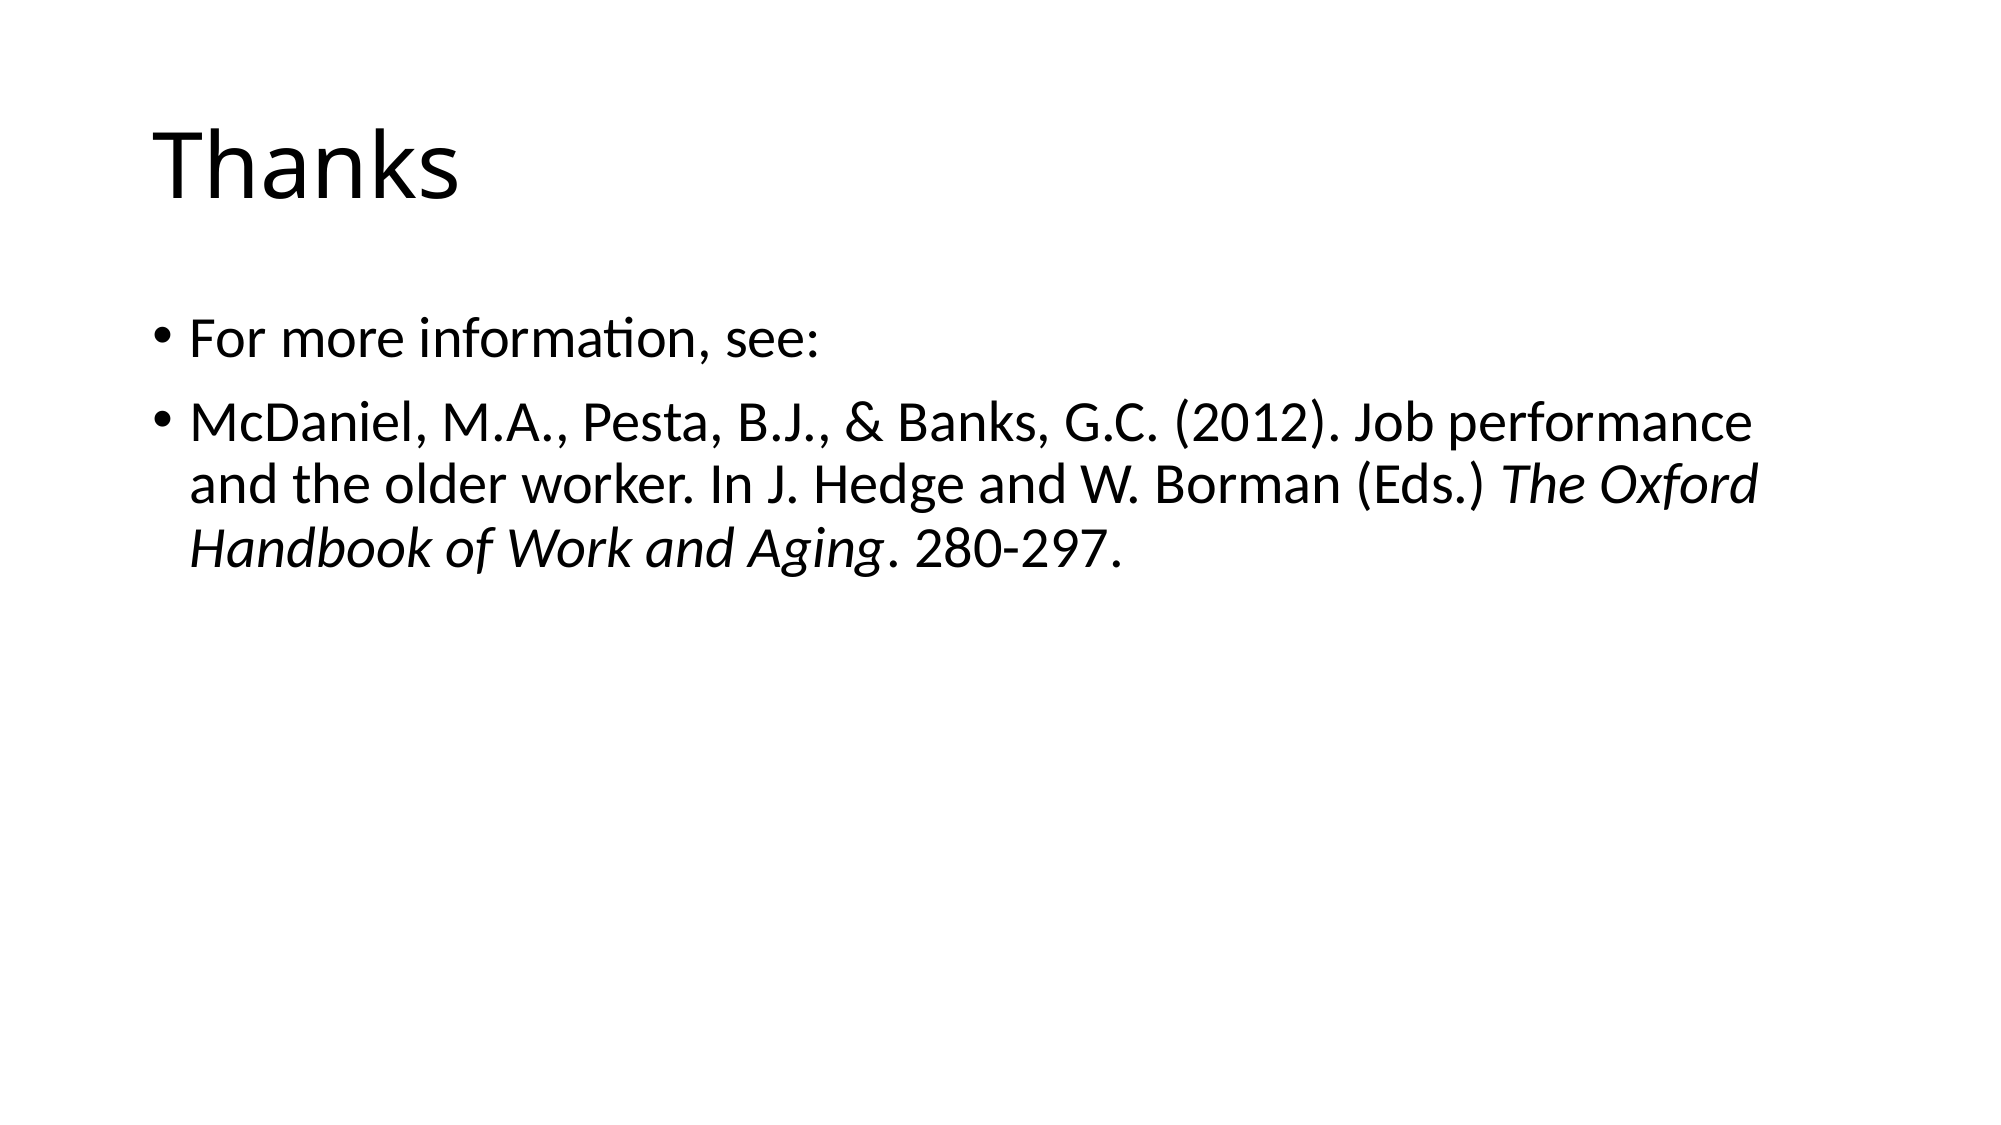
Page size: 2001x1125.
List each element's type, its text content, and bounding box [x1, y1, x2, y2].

list For more information, see: McDaniel, M.A., Pesta, B.J., & Banks, G.C. (2012). Job performance and the older worker. In J. Hedge and W. Borman (Eds.) The Oxford Handbook of Work and Aging. 280-297. [137, 299, 1863, 1014]
title Thanks [137, 59, 1863, 278]
